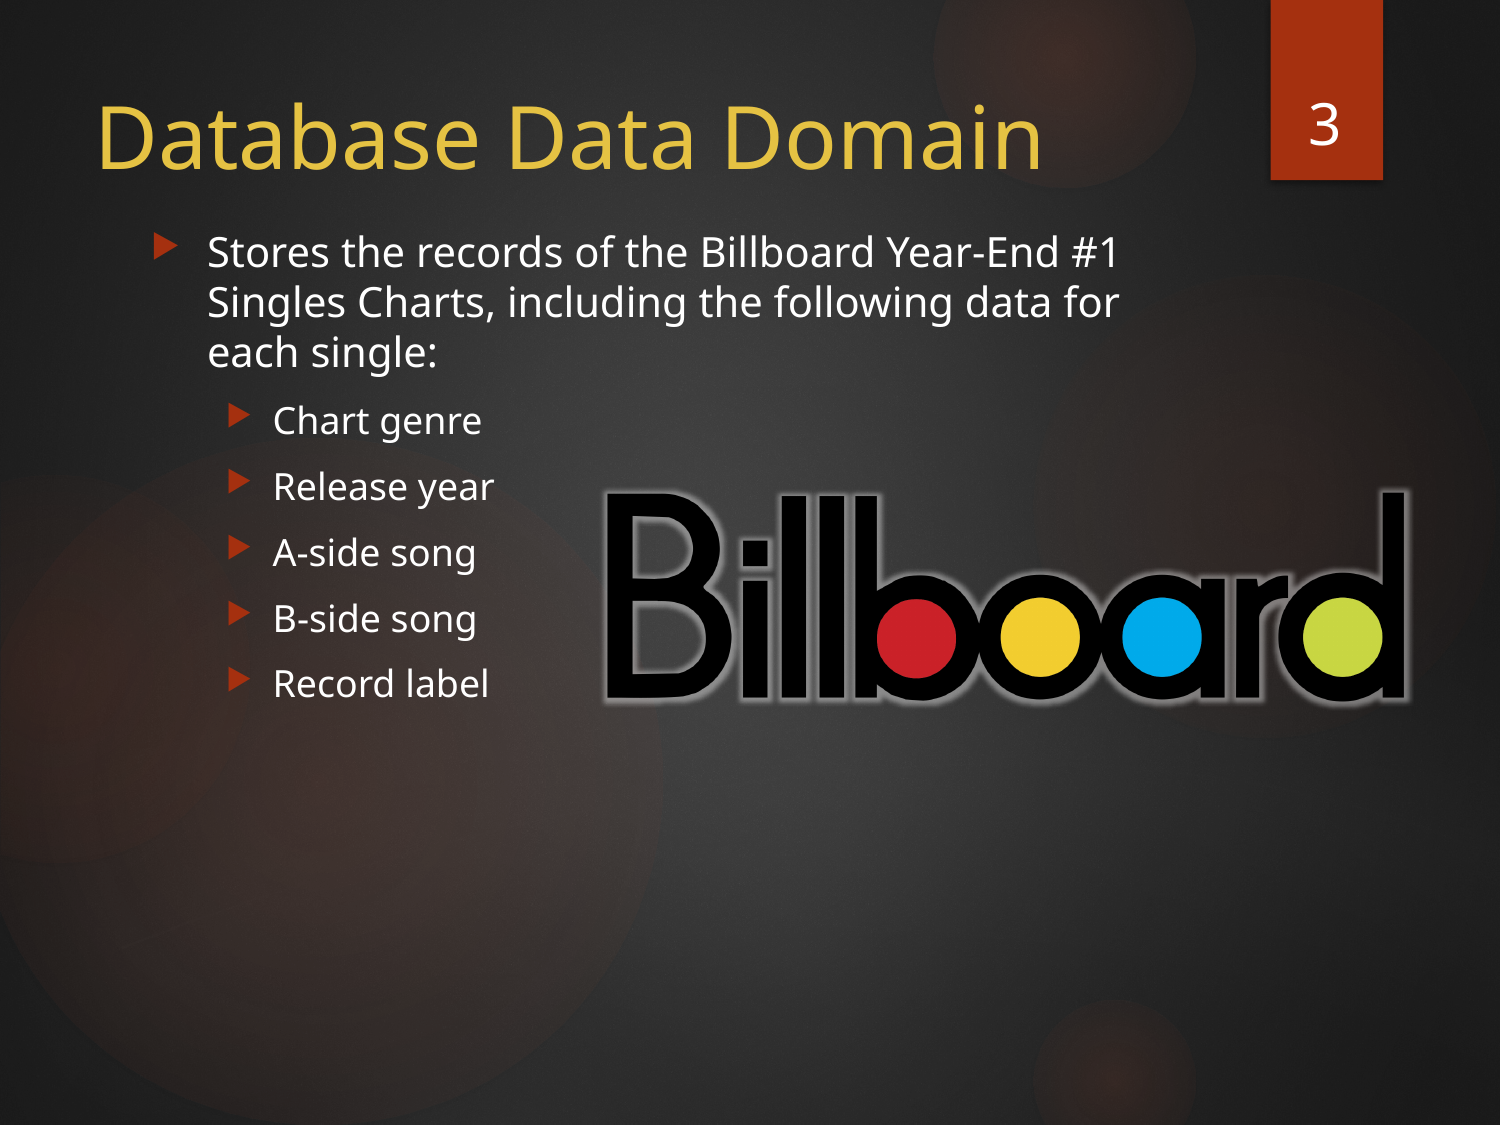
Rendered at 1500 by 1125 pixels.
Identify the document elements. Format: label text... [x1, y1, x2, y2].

slide_number 3 [1273, 48, 1378, 175]
picture [575, 471, 1435, 723]
list Stores the records of the Billboard Year-End #1 Singles Charts, including the following data for each single: Chart genre Release year A-side song B-side song Record label [135, 218, 1237, 1012]
title Database Data Domain [79, 74, 1237, 304]
